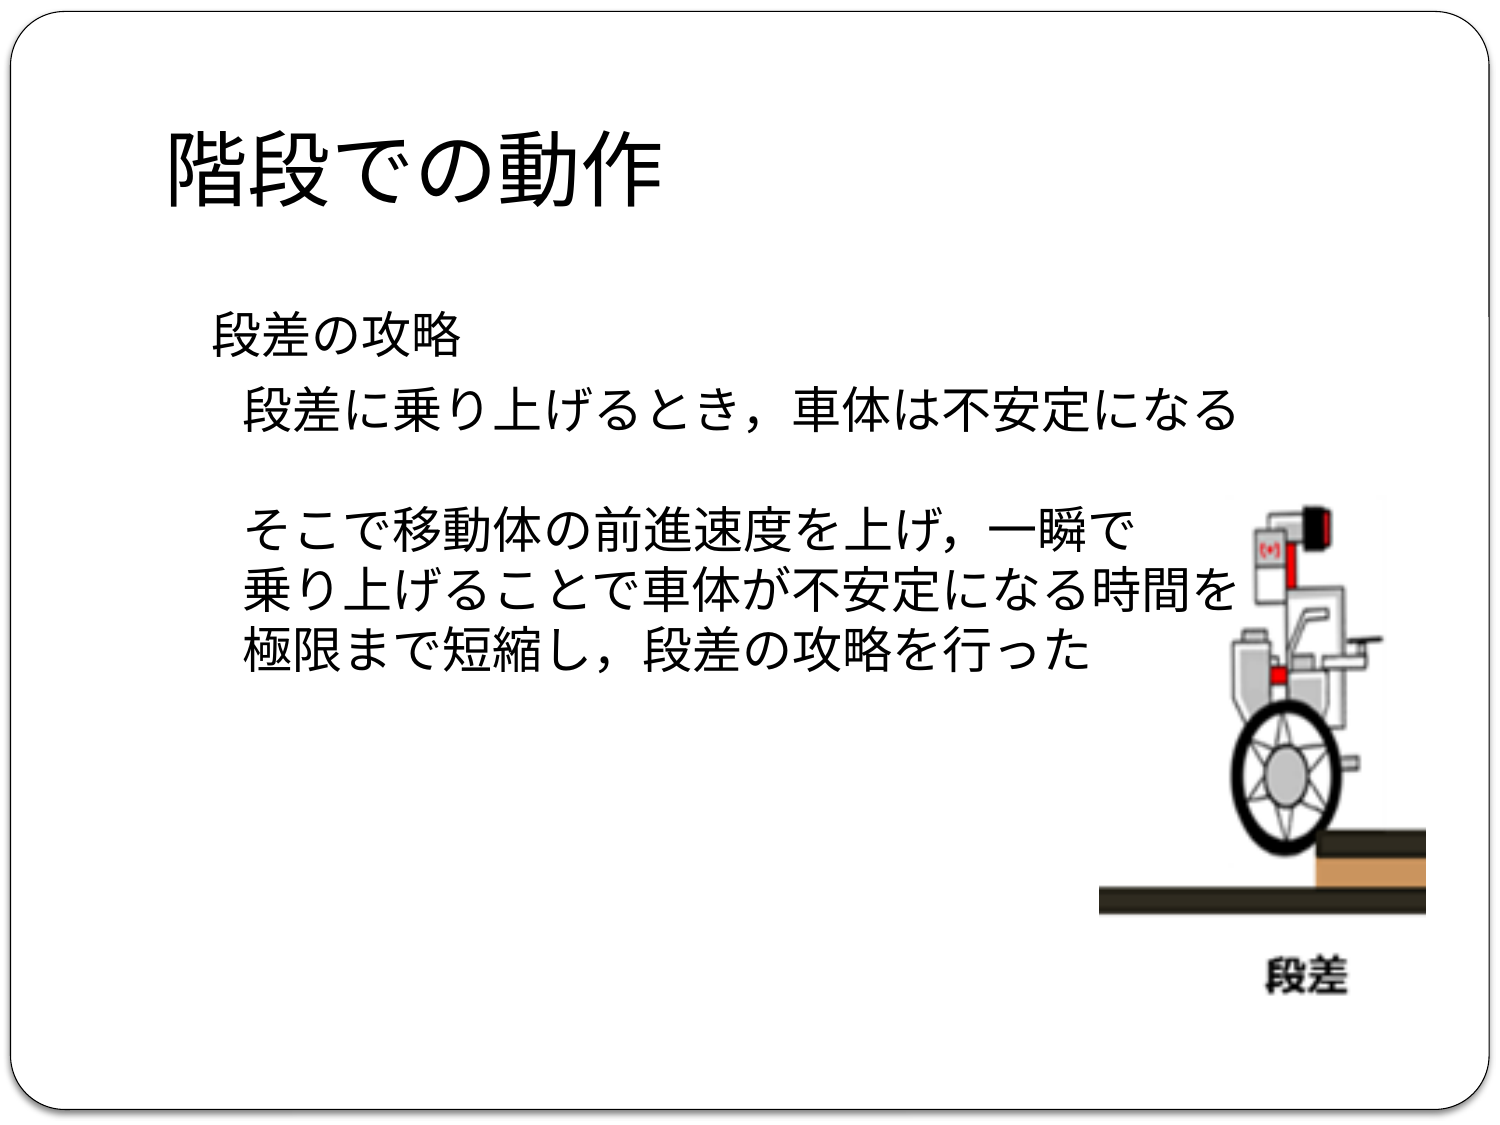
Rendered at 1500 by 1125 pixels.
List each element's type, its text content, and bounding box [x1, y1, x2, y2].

title 階段での動作 [150, 45, 1425, 233]
text_box 段差の攻略 [196, 295, 476, 371]
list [1099, 444, 1426, 1035]
text_box 段差に乗り上げるとき，車体は不安定になる そこで移動体の前進速度を上げ，一瞬で 乗り上げることで車体が不安定になる時間を 極限まで短縮し，段差の攻略を行った [228, 370, 1257, 806]
